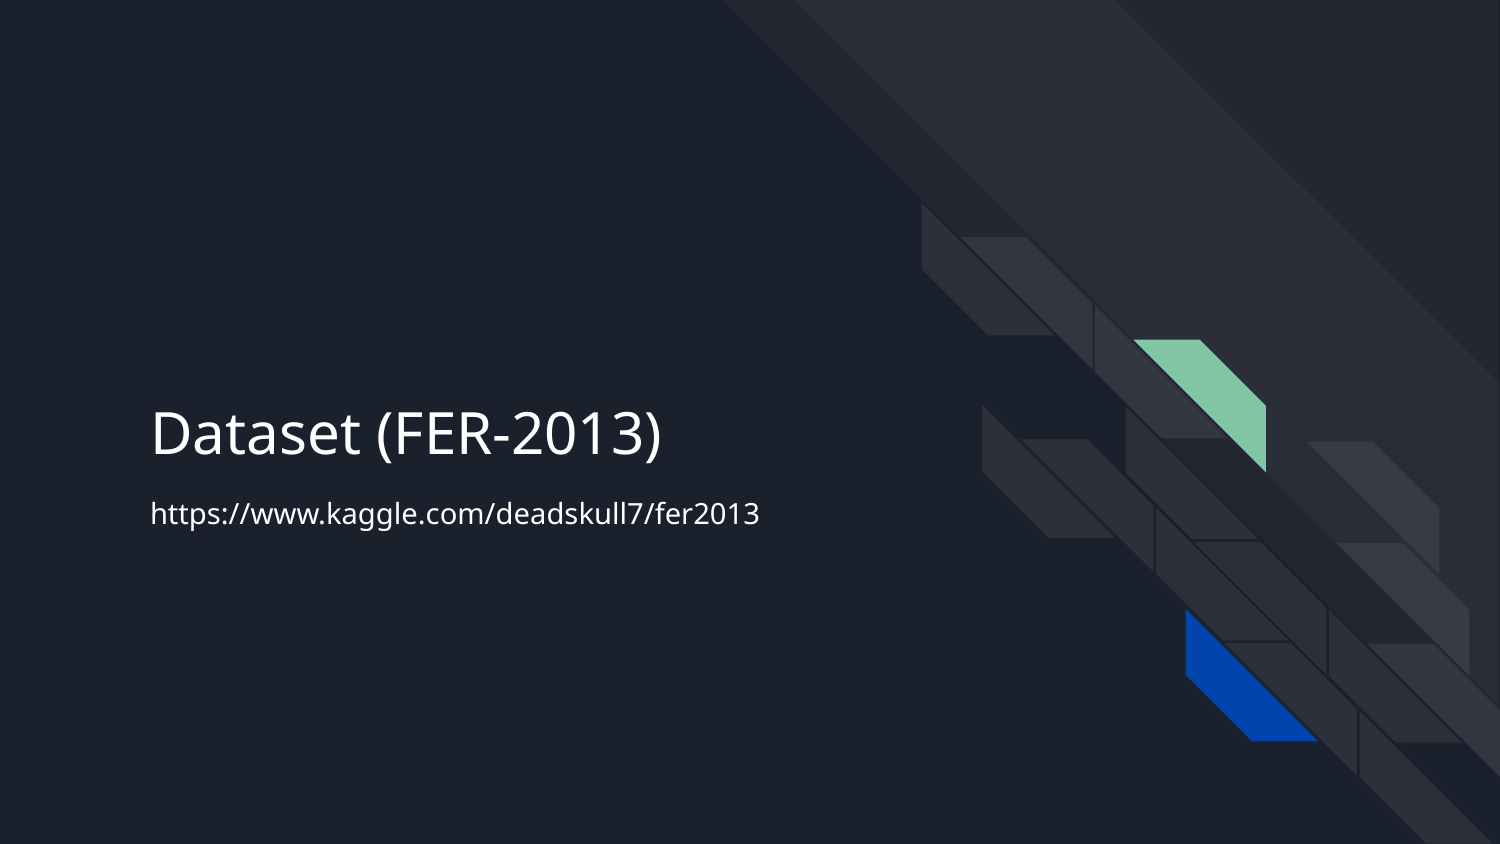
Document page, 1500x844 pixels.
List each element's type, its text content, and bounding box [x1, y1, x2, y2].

text_box https://www.kaggle.com/deadskull7/fer2013 [135, 480, 845, 557]
title Dataset (FER-2013) [135, 336, 888, 526]
